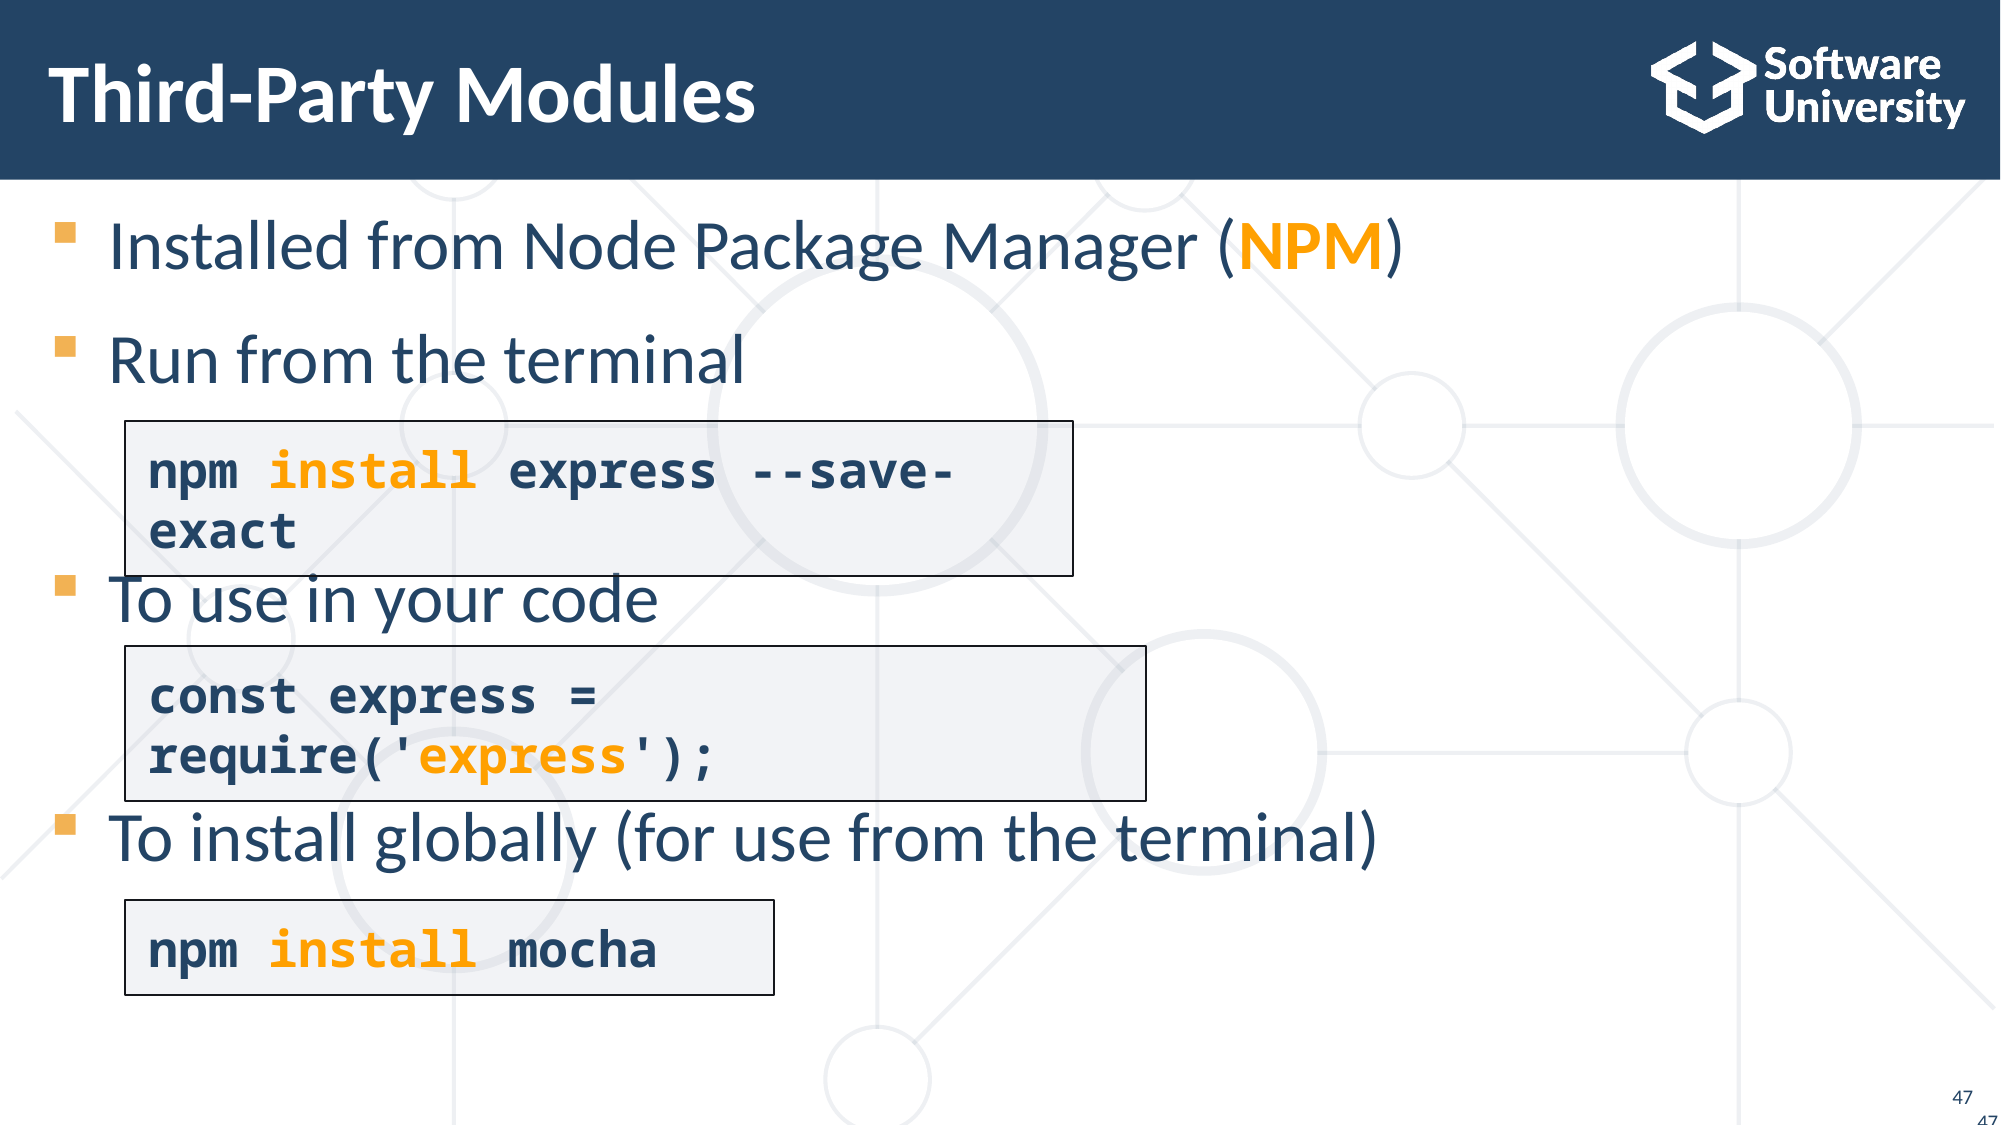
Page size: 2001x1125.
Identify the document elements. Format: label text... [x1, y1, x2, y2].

text_box 47 [1953, 1092, 2000, 1125]
text_box npm install express --save-exact [125, 420, 1073, 577]
title Third-Party Modules [31, 16, 1625, 162]
text_box const express = require('express'); [124, 645, 1146, 802]
text_box npm install mocha [125, 899, 774, 996]
picture [1651, 41, 1966, 134]
slide_number 47 [1927, 1067, 1989, 1117]
list Installed from Node Package Manager (NPM) Run from the terminal To use in your code To install globally (for use from the terminal) [31, 188, 1968, 1103]
